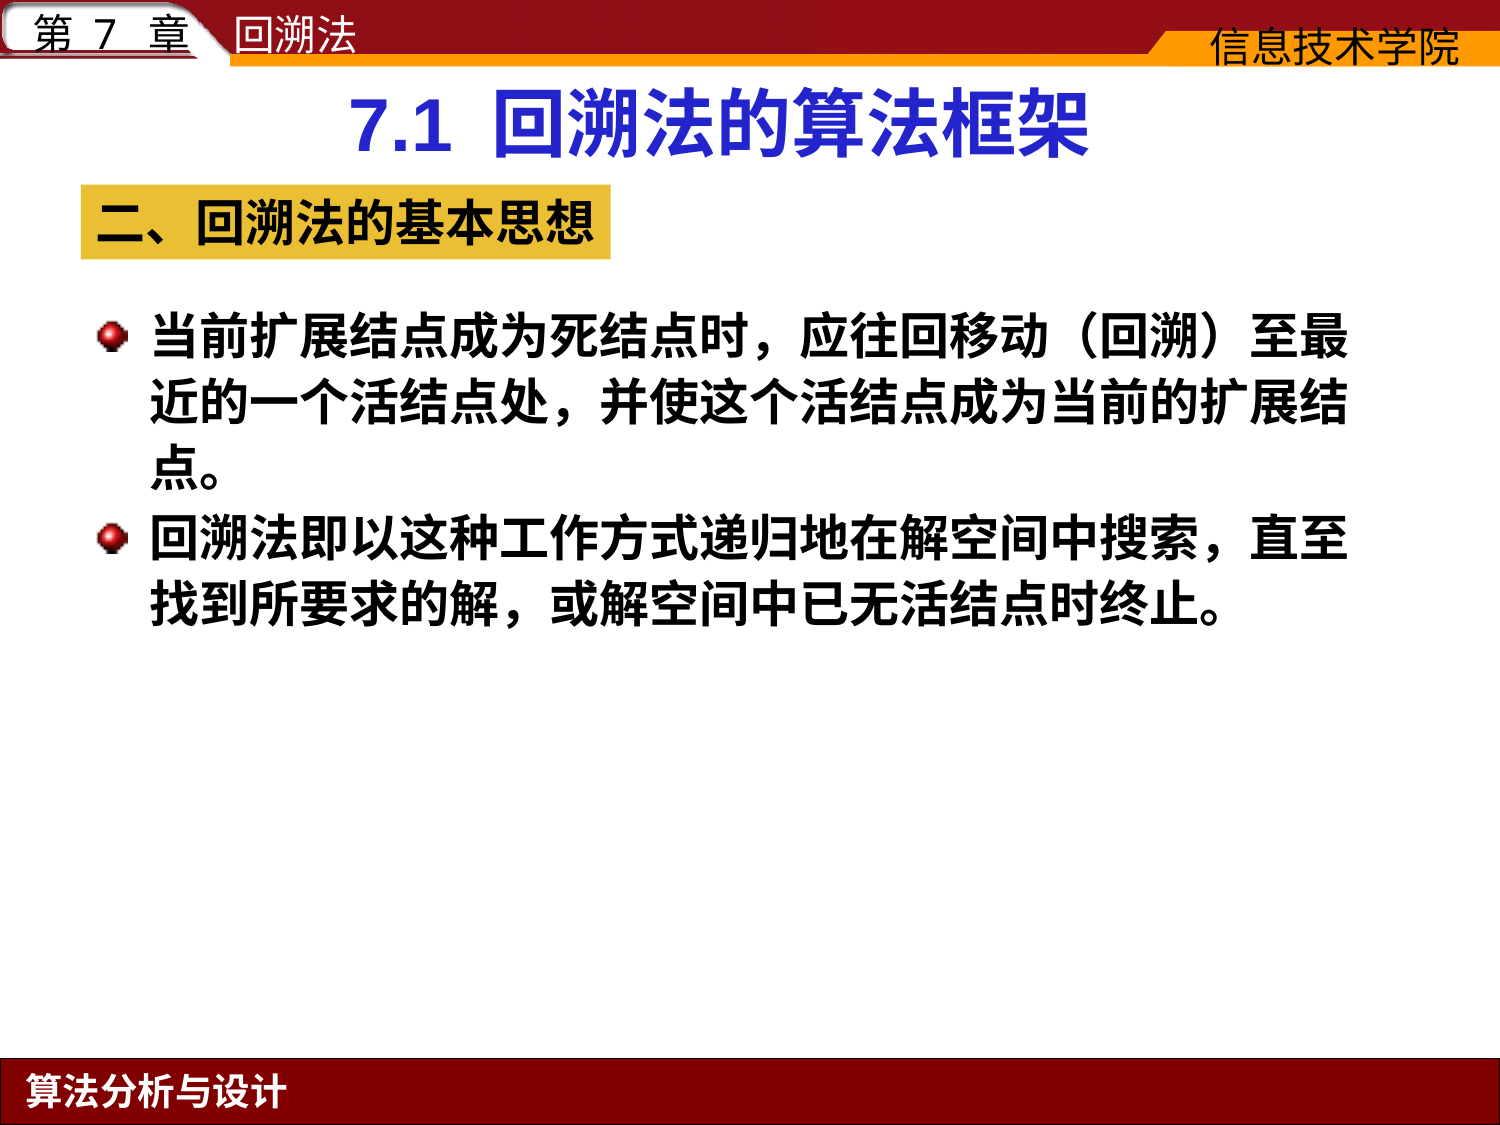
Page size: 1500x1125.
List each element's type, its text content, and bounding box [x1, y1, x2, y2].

picture [0, 0, 1500, 59]
picture [92, 518, 128, 554]
text_box 二、回溯法的基本思想 [80, 184, 611, 260]
picture [92, 316, 128, 352]
list 当前扩展结点成为死结点时，应往回移动（回溯）至最近的一个活结点处，并使这个活结点成为当前的扩展结点。 回溯法即以这种工作方式递归地在解空间中搜索，直至找到所要求的解，或解空间中已无活结点时终止。 [77, 290, 1388, 764]
text_box 7.1 回溯法的算法框架 [82, 68, 1358, 175]
